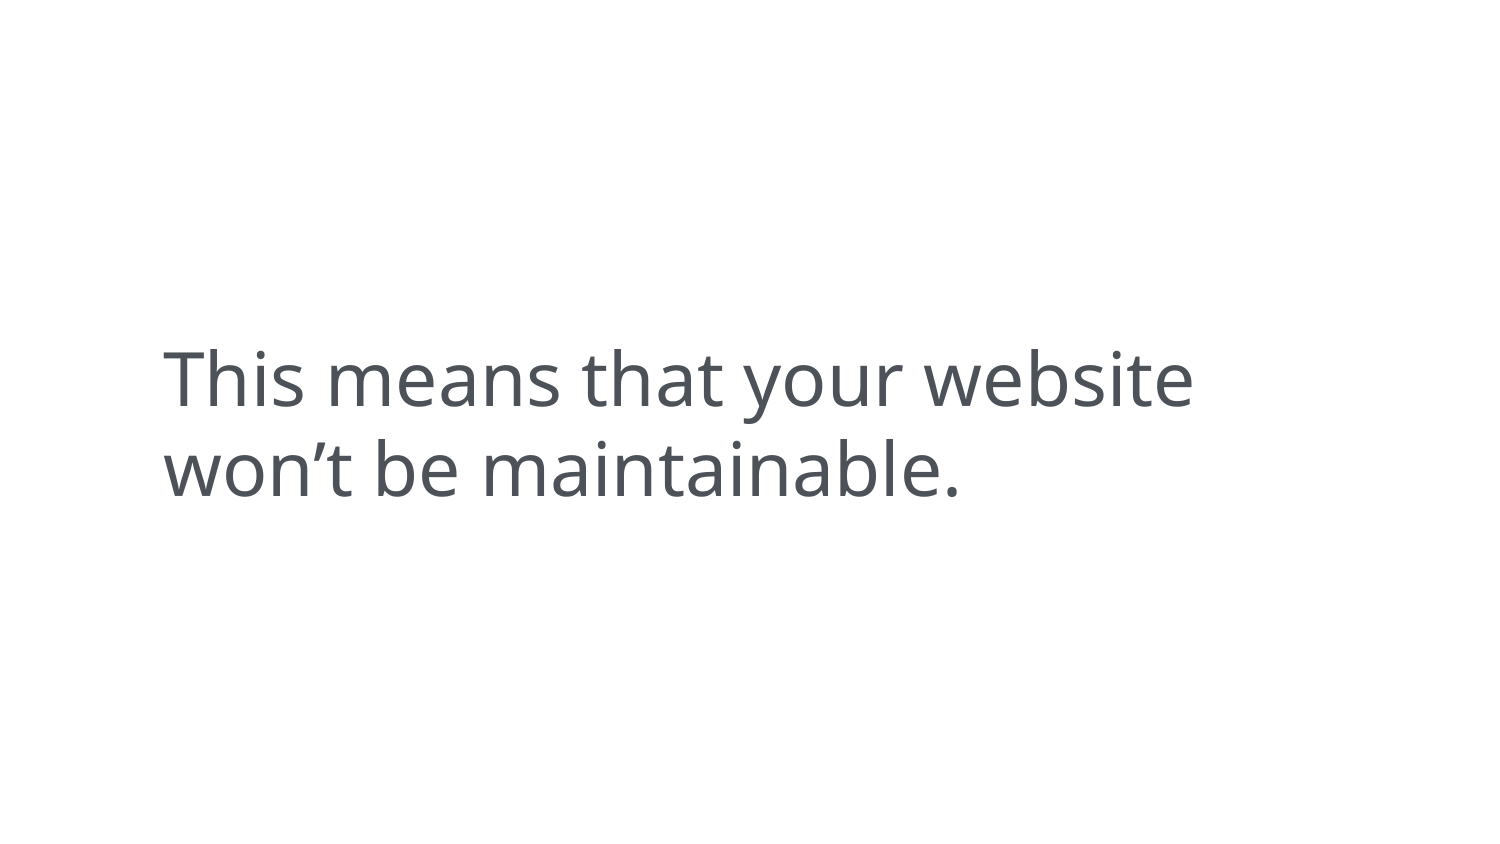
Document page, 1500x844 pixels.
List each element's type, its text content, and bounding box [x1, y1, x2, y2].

text_box This means that your website won’t be maintainable. [148, 190, 1352, 654]
